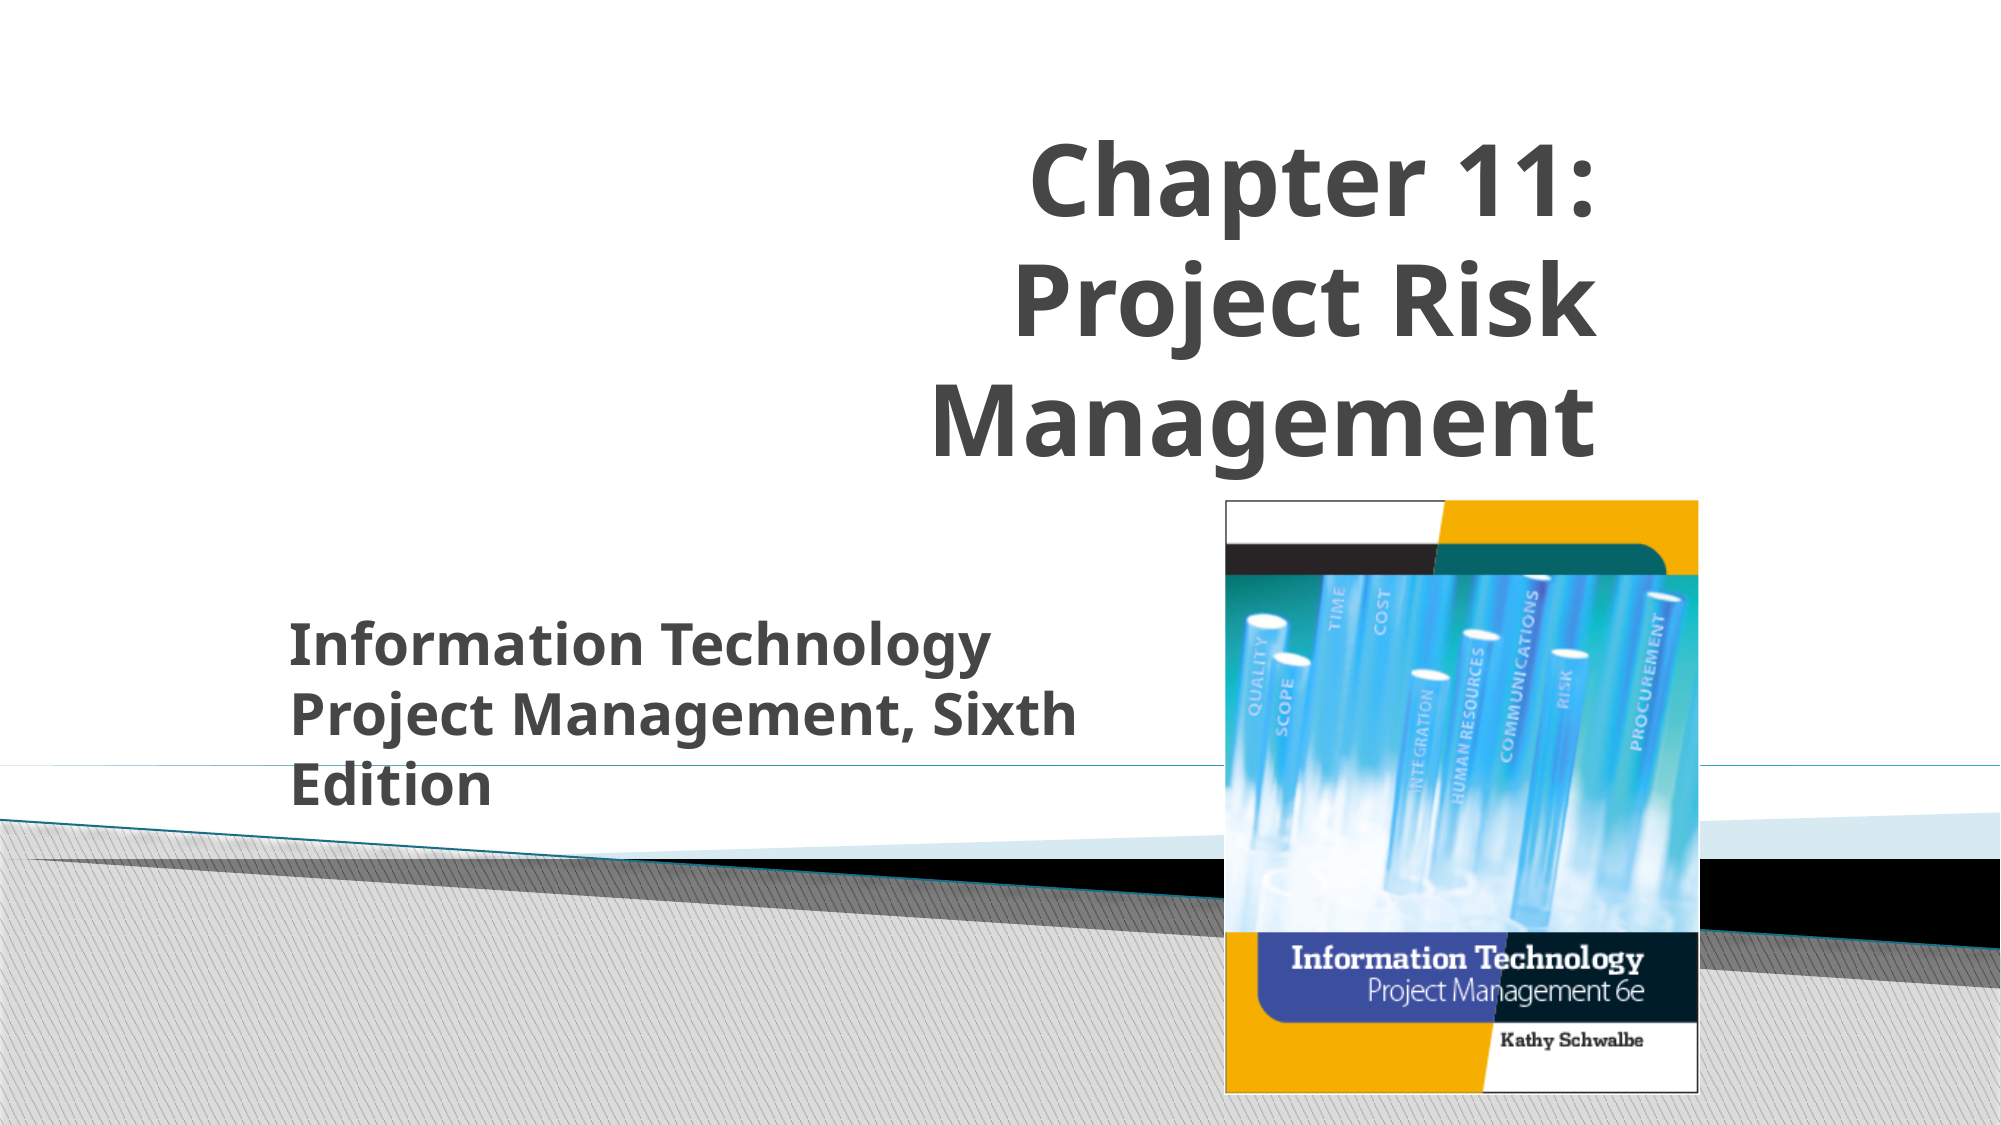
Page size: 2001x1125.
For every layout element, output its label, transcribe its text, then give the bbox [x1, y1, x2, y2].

picture [7, 499, 2000, 1095]
title Chapter 11: Project Risk Management [337, 262, 1613, 484]
text_box Information Technology Project Management, Sixth Edition [275, 599, 1218, 822]
